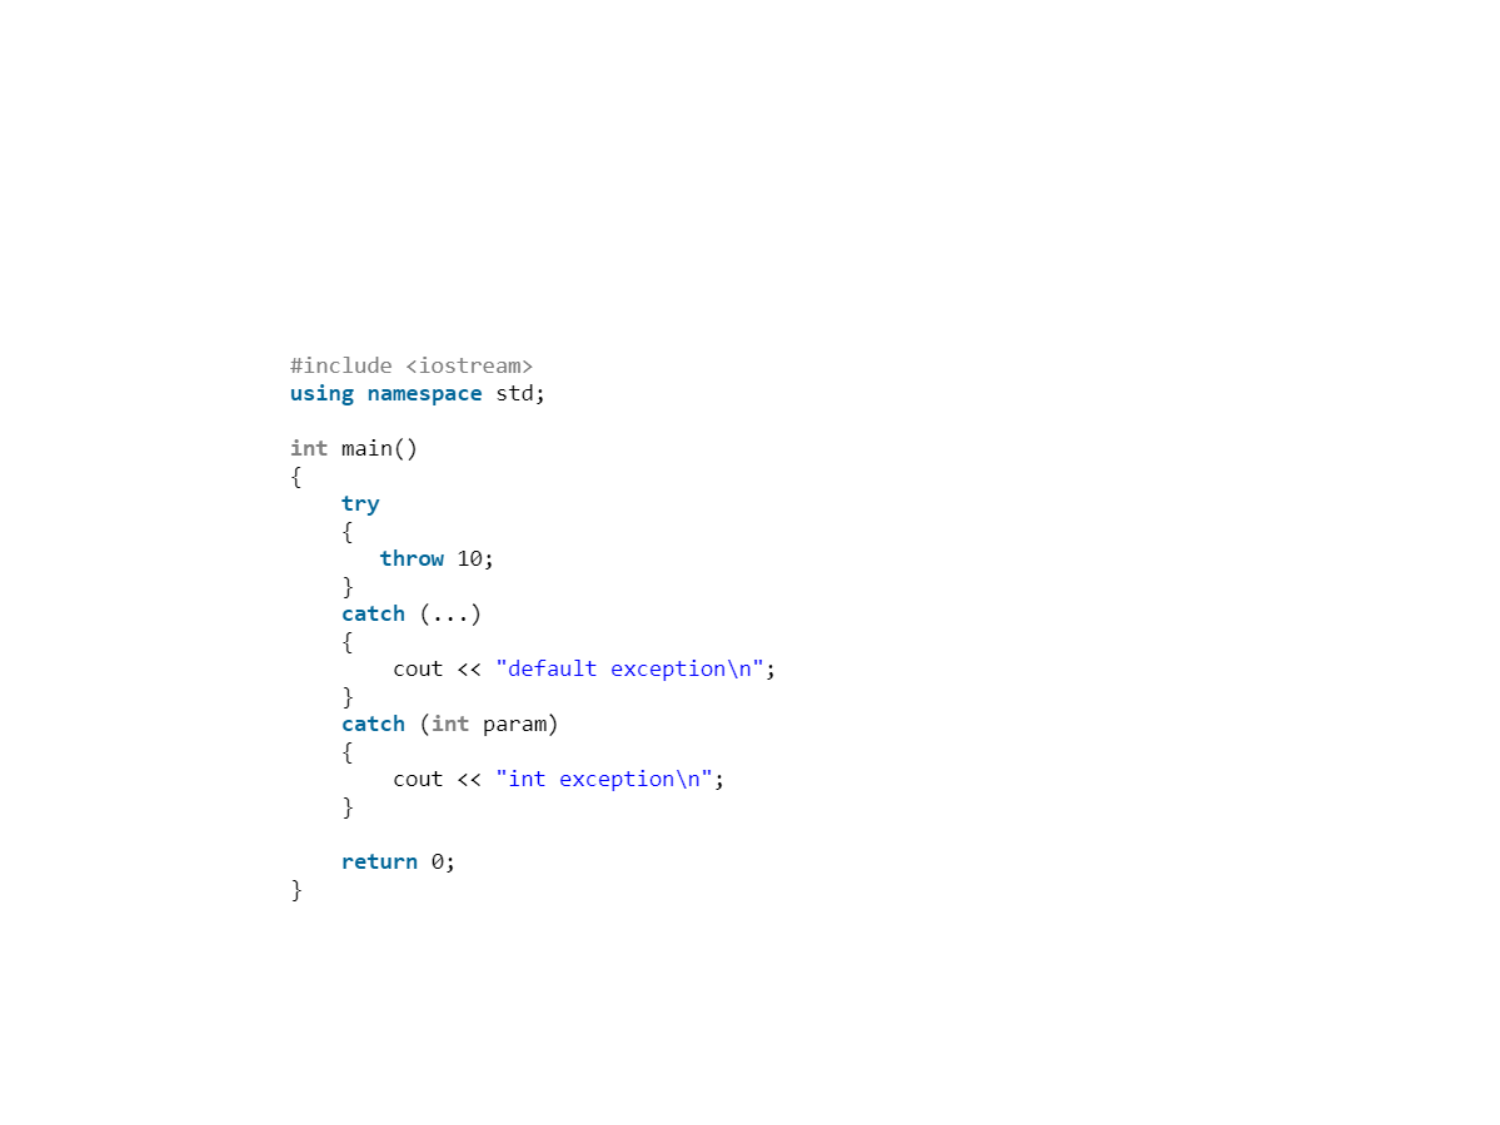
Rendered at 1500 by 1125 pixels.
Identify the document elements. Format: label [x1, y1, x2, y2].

list [289, 353, 1211, 914]
